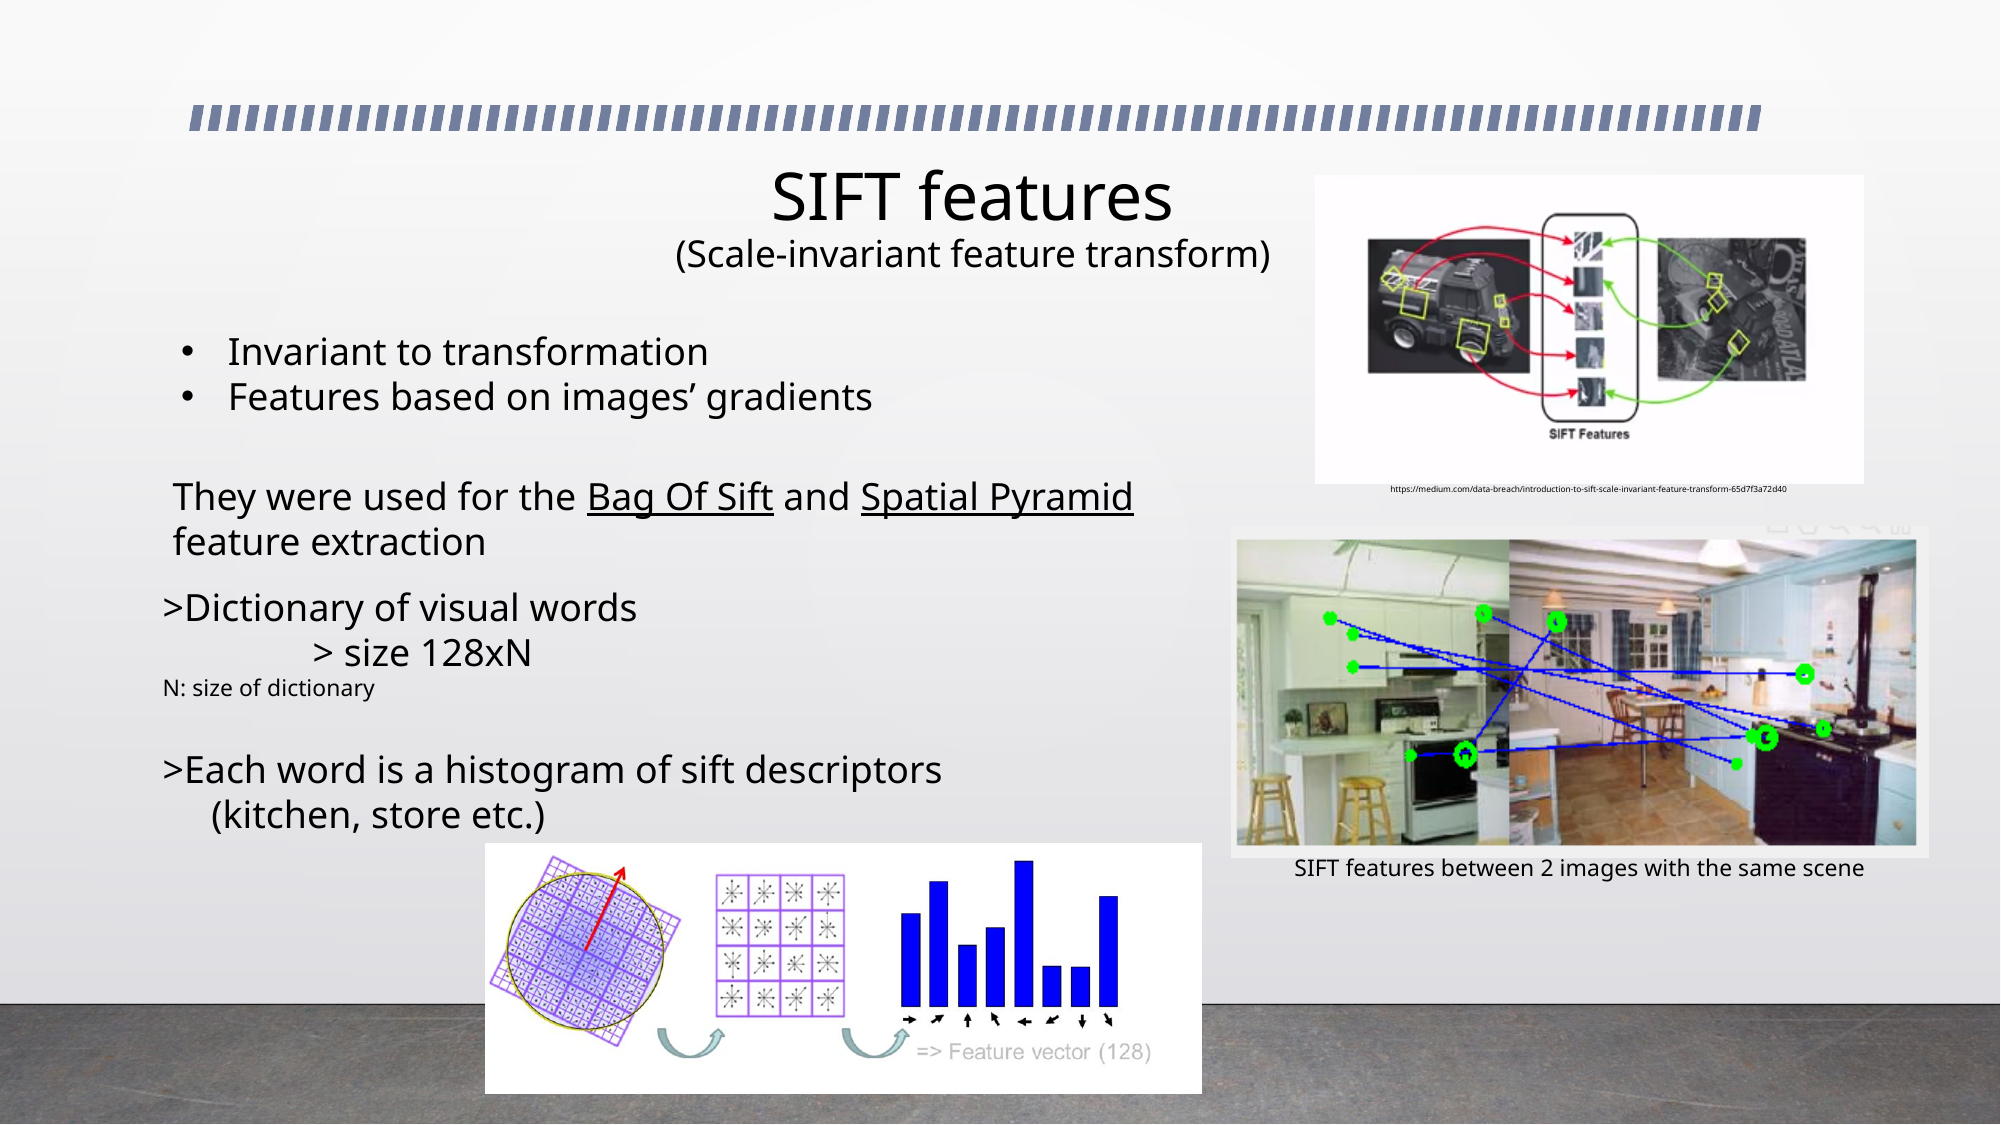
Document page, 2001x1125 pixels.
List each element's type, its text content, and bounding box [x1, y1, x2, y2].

text_box SIFT features between 2 images with the same scene [1279, 859, 1881, 889]
text_box Invariant to transformation Features based on images’ gradients [166, 320, 889, 426]
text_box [1314, 174, 1864, 503]
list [1231, 525, 1929, 859]
picture [0, 843, 2000, 1124]
text_box >Dictionary of visual words > size 128xN N: size of dictionary >Each word is a histogram of sift descriptors (kitchen, store etc.) [147, 576, 959, 844]
text_box They were used for the Bag Of Sift and Spatial Pyramid feature extraction [158, 465, 1150, 571]
title SIFT features (Scale-invariant feature transform) [185, 156, 1761, 329]
